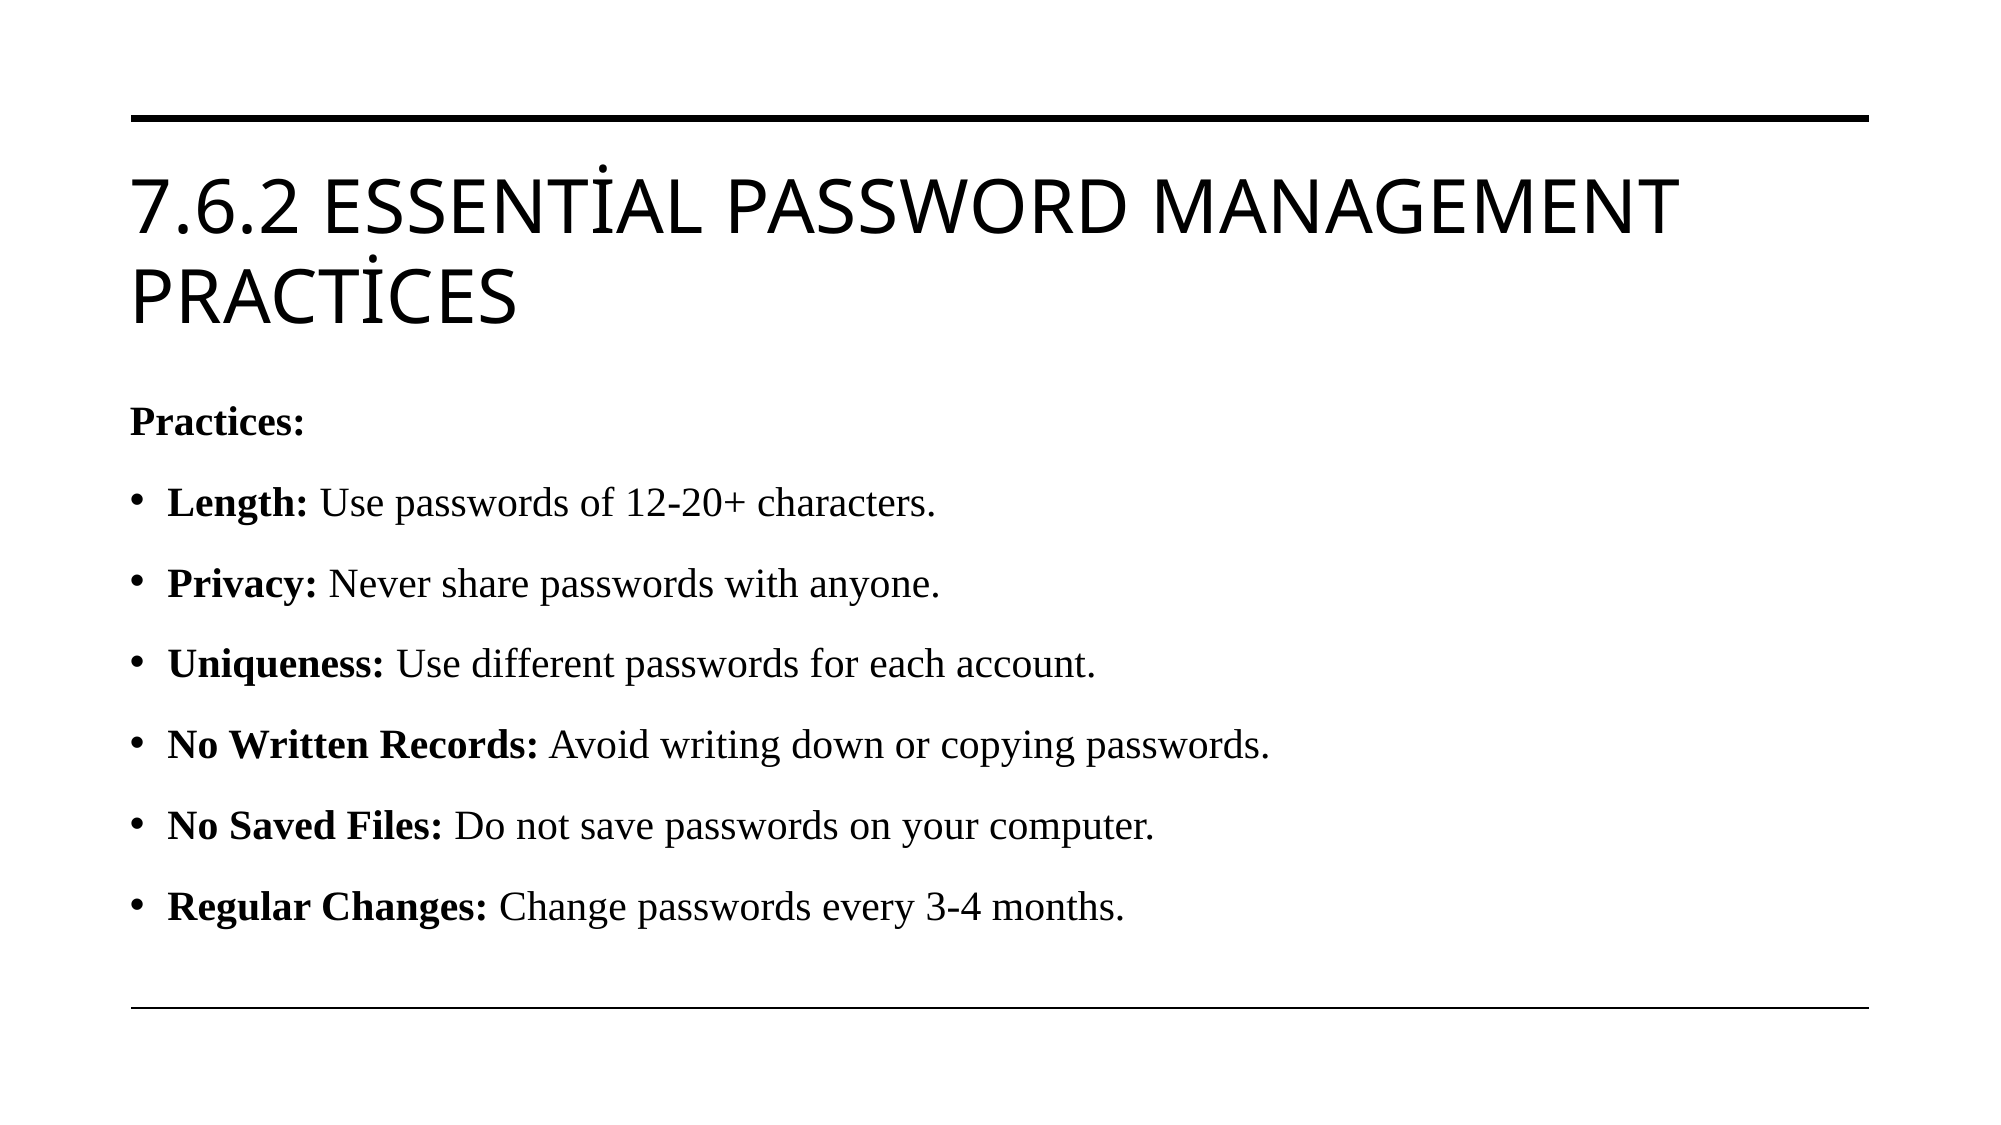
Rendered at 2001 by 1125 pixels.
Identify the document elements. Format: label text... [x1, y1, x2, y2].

title 7.6.2 Essential Password Management Practices [114, 151, 1869, 376]
list Practices: Length: Use passwords of 12-20+ characters. Privacy: Never share passwords with anyone. Uniqueness: Use different passwords for each account. No Written Records: Avoid writing down or copying passwords. No Saved Files: Do not save passwords on your computer. Regular Changes: Change passwords every 3-4 months. [114, 376, 1869, 973]
